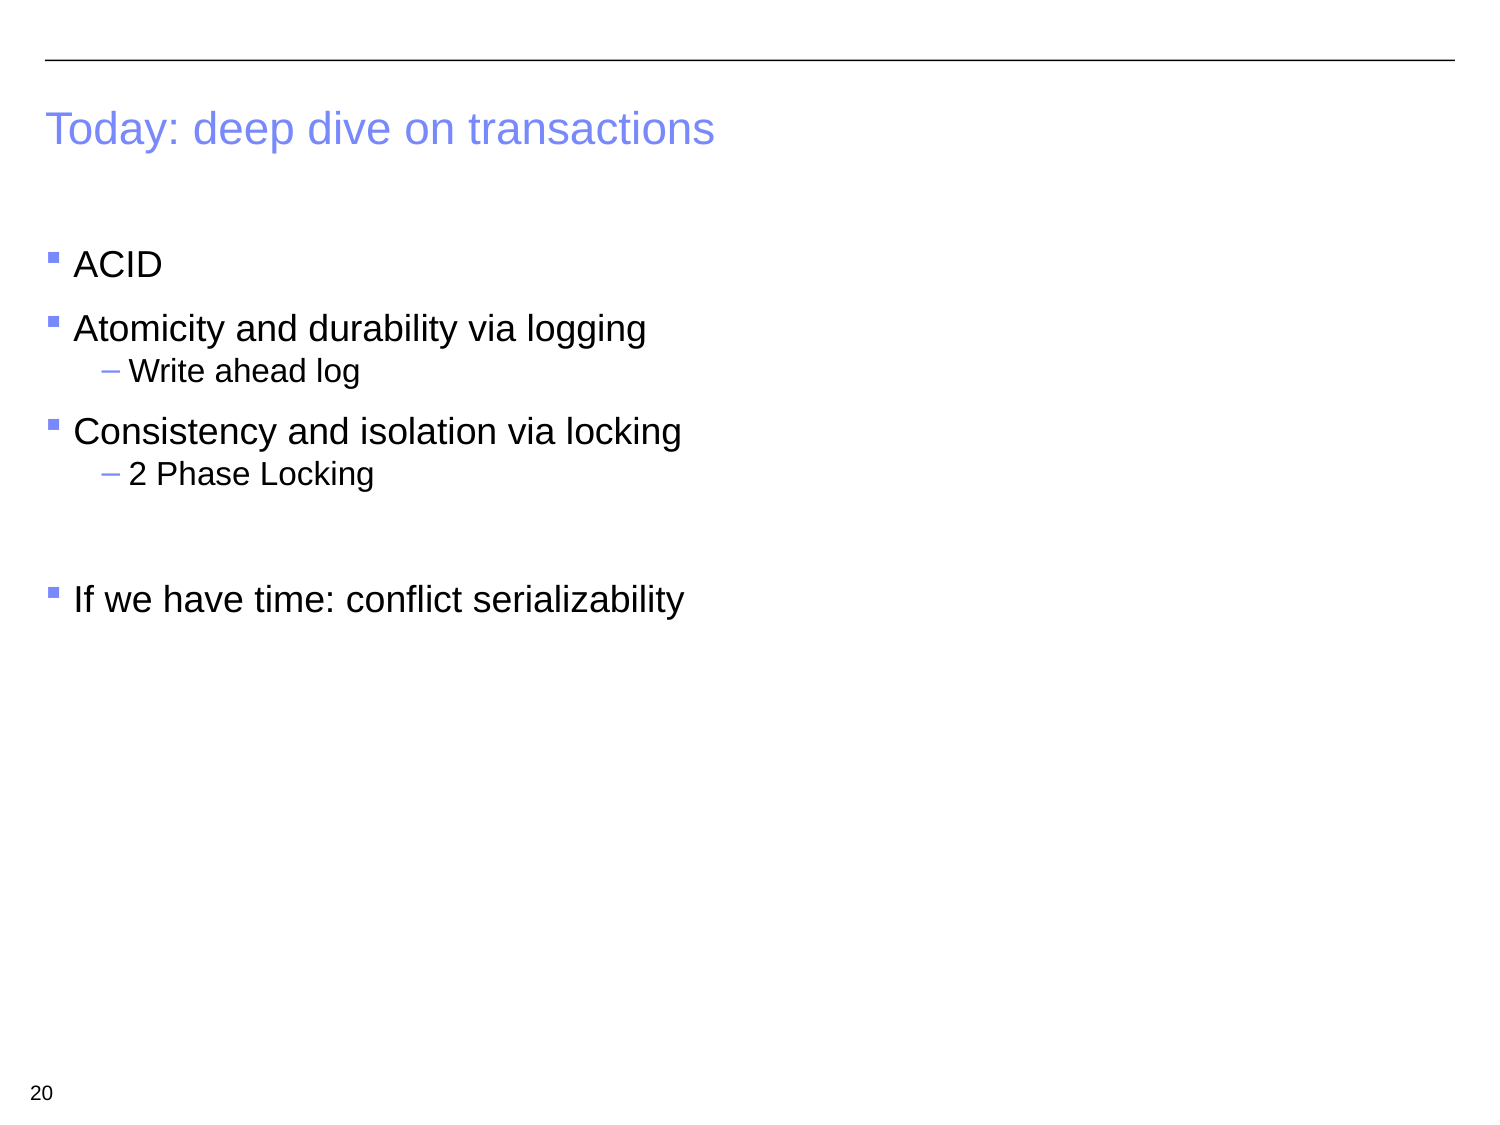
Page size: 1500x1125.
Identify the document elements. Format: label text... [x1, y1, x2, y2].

slide_number 20 [15, 1072, 76, 1103]
title Today: deep dive on transactions [29, 97, 1455, 173]
list ACID Atomicity and durability via logging Write ahead log Consistency and isolation via locking 2 Phase Locking If we have time: conflict serializability [29, 232, 1455, 1043]
